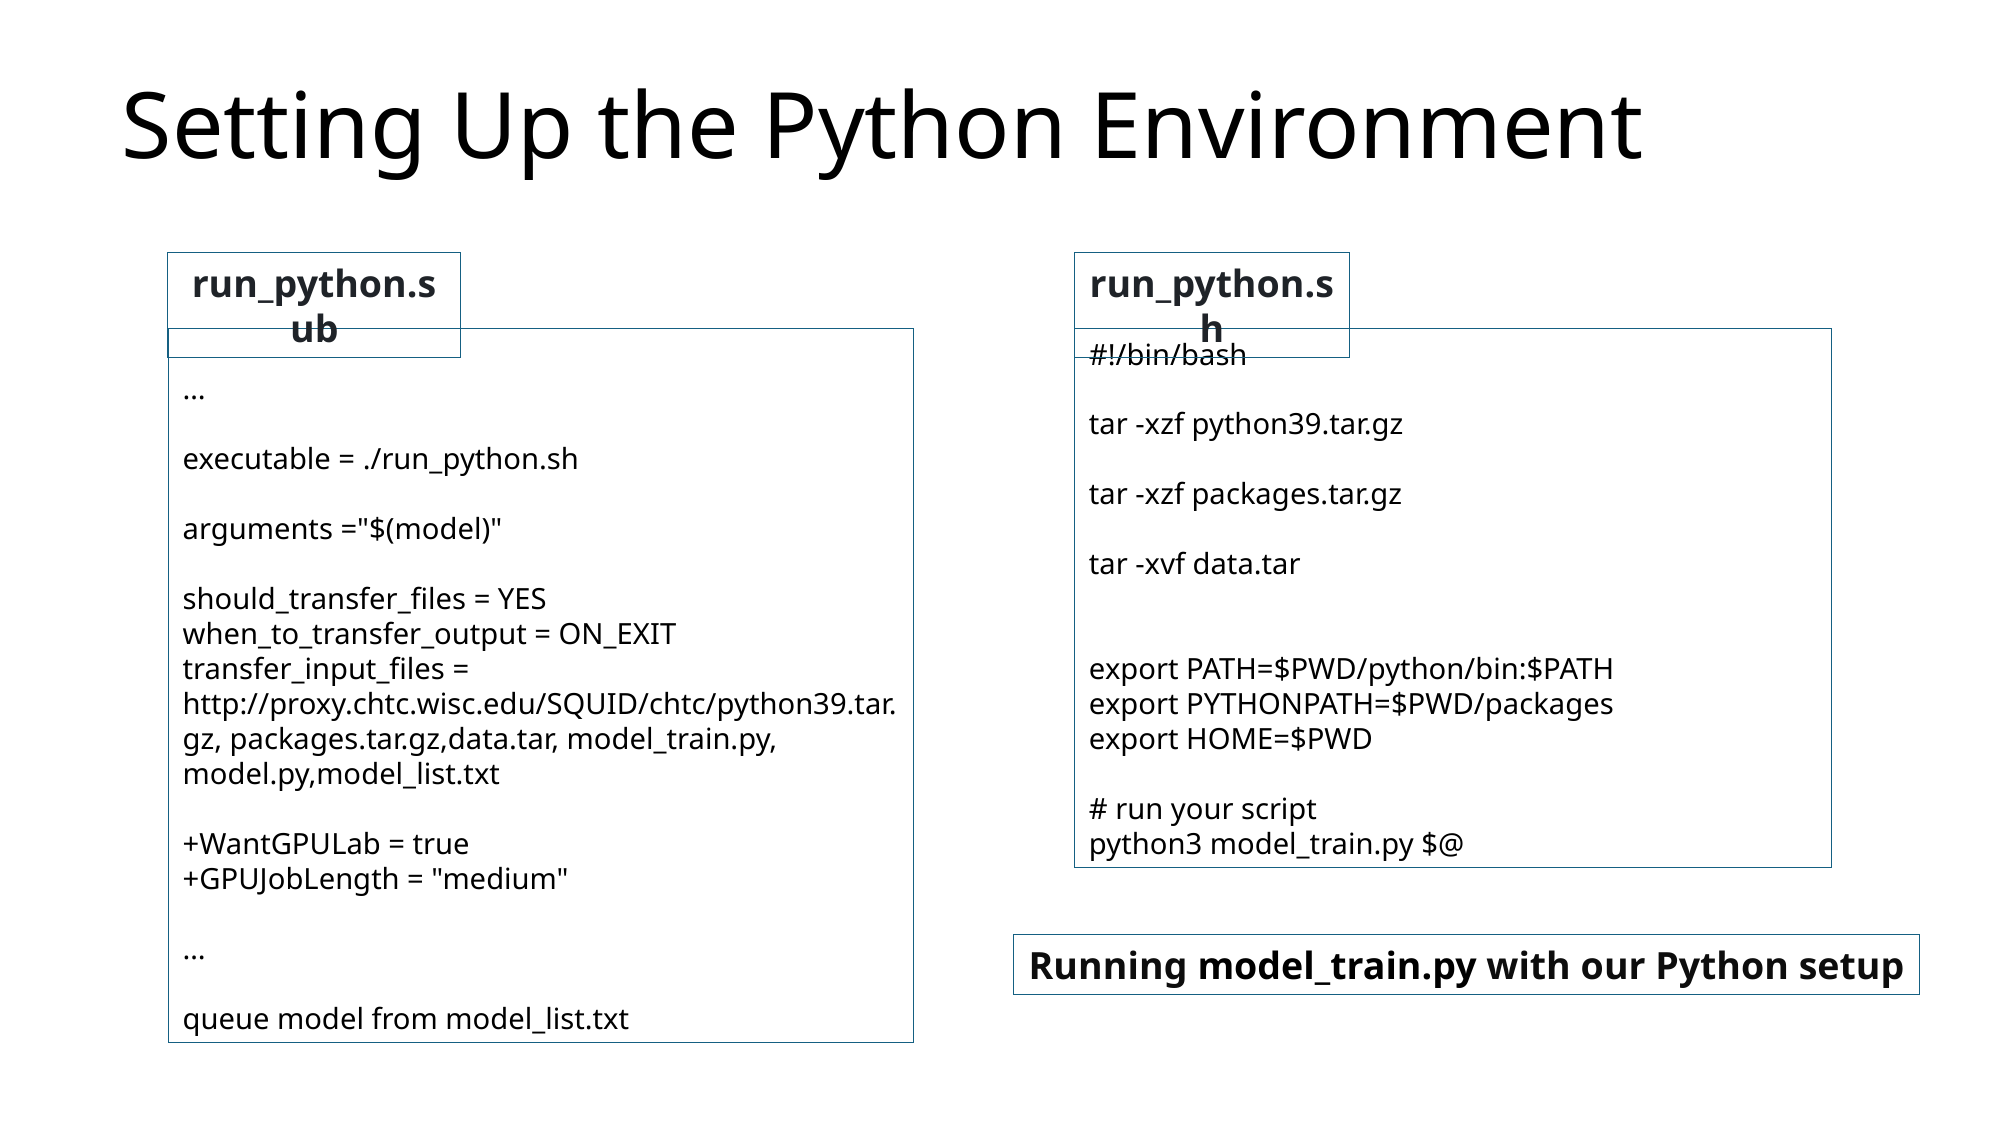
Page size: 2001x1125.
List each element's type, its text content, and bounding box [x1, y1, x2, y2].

text_box Running model_train.py with our Python setup [1013, 934, 1920, 995]
text_box #!/bin/bash tar -xzf python39.tar.gz tar -xzf packages.tar.gz tar -xvf data.tar export PATH=$PWD/python/bin:$PATH export PYTHONPATH=$PWD/packages export HOME=$PWD # run your script python3 model_train.py $@ [1074, 328, 1832, 868]
text_box run_python.sub [167, 252, 461, 358]
text_box run_python.sh [1074, 252, 1350, 358]
text_box … executable = ./run_python.sh arguments ="$(model)" should_transfer_files = YES when_to_transfer_output = ON_EXIT transfer_input_files = http://proxy.chtc.wisc.edu/SQUID/chtc/python39.tar.gz, packages.tar.gz,data.tar, model_train.py, model.py,model_list.txt +WantGPULab = true +GPUJobLength = "medium" … queue model from model_list.txt [168, 328, 914, 1043]
title Setting Up the Python Environment [106, 19, 1832, 238]
